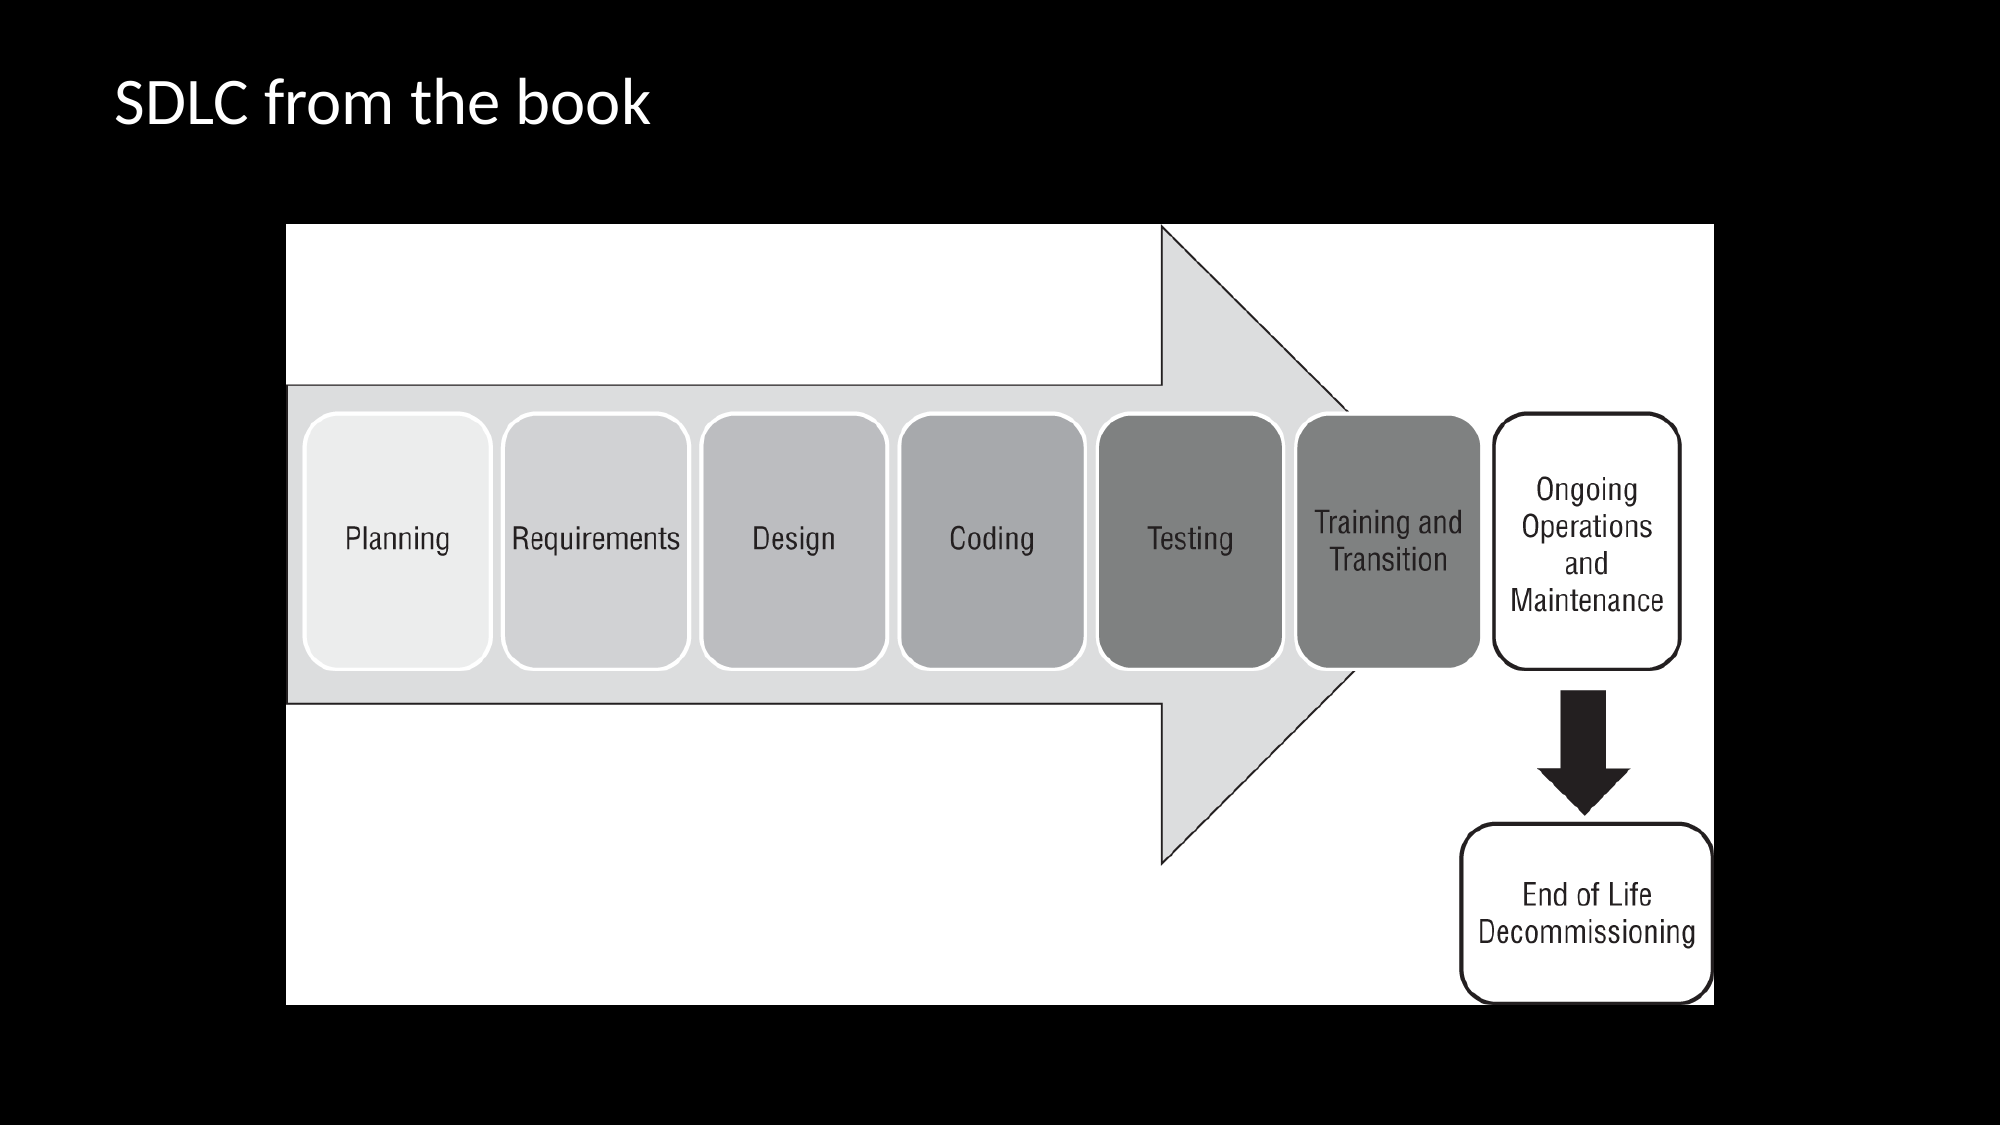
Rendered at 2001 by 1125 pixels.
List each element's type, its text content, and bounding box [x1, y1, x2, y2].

title SDLC from the book [99, 45, 1900, 150]
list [286, 224, 1714, 1006]
